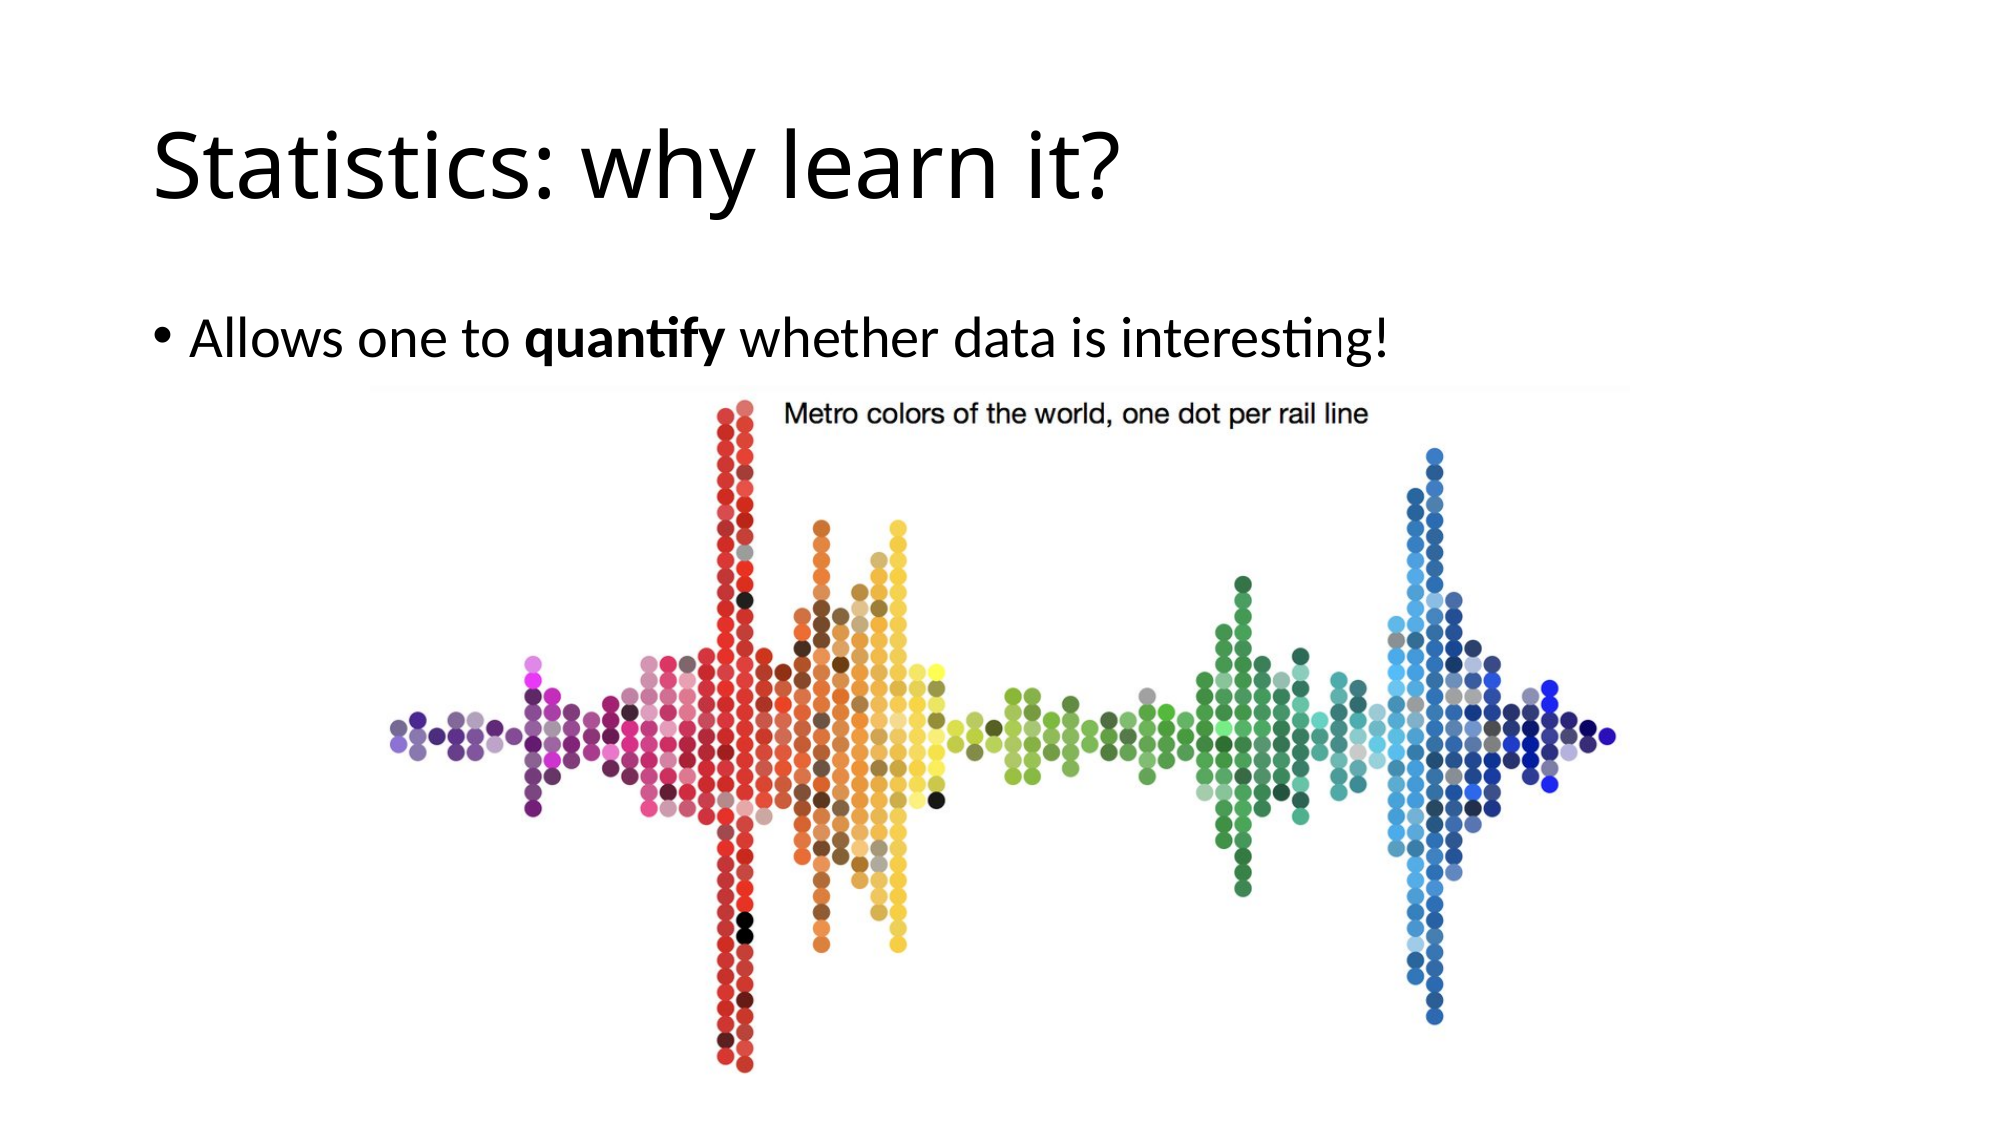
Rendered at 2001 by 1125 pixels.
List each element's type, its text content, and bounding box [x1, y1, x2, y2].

title Statistics: why learn it? [137, 59, 1863, 278]
picture [370, 385, 1630, 1080]
list Allows one to quantify whether data is interesting! [137, 299, 1863, 1014]
